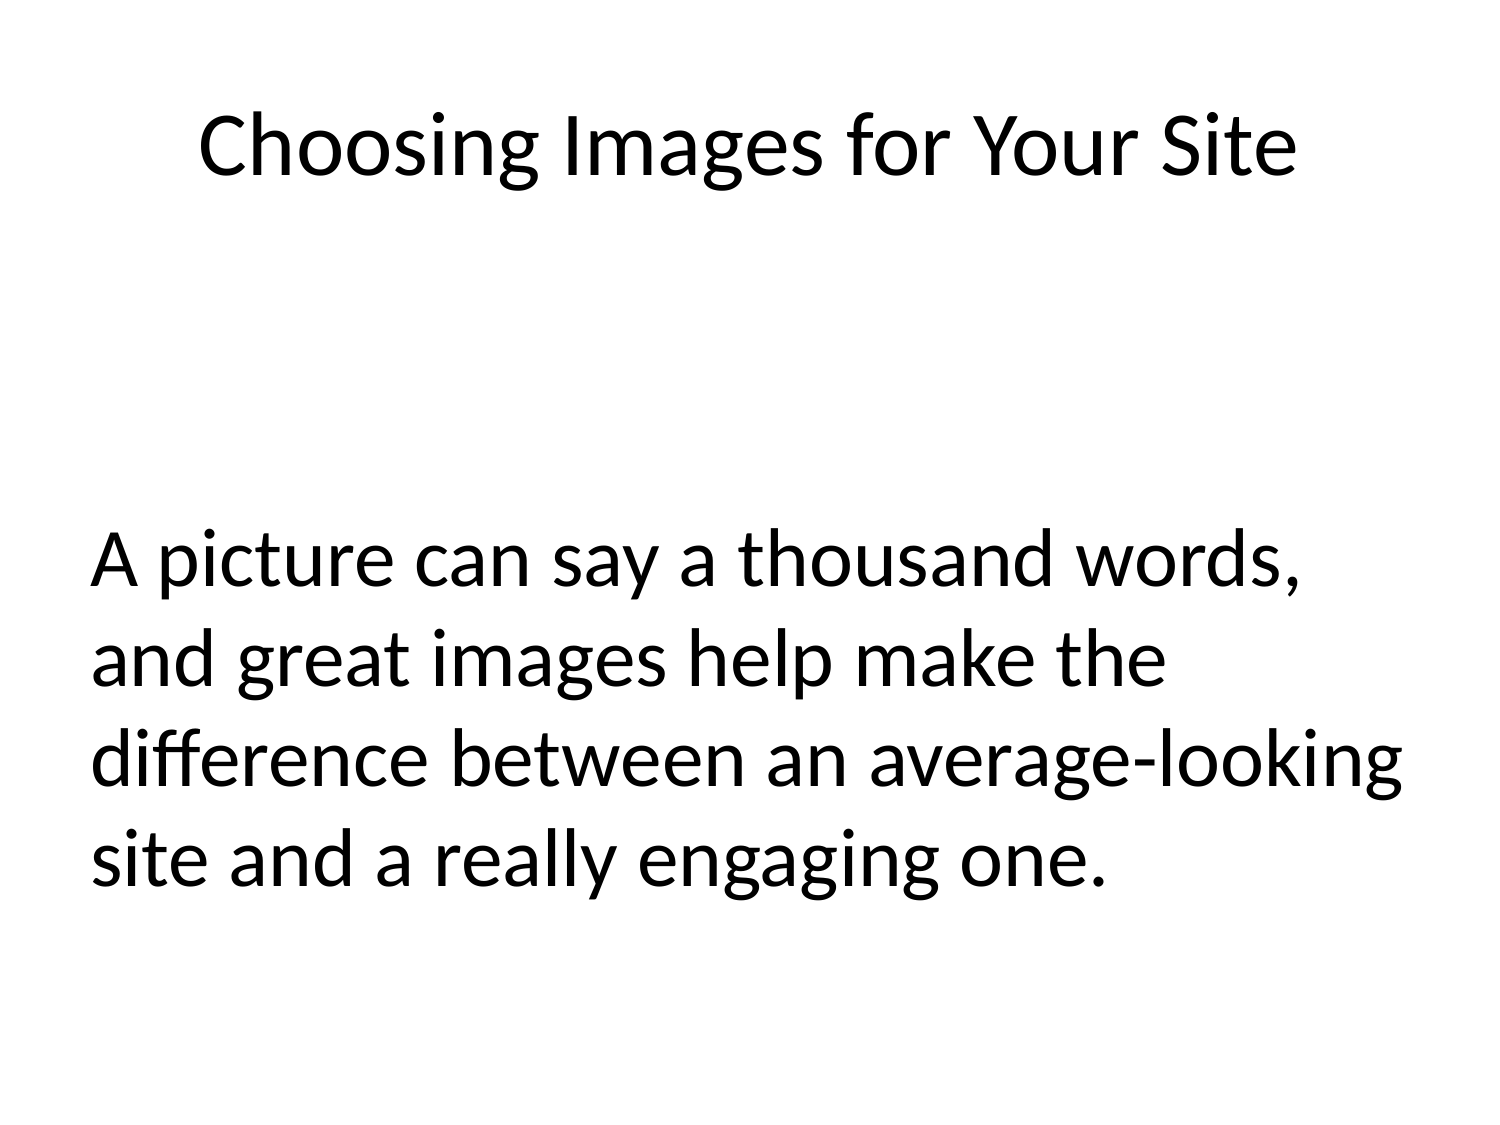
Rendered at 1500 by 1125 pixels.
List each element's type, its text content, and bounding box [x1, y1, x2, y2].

title Choosing Images for Your Site [75, 45, 1425, 233]
list A picture can say a thousand words, and great images help make the difference between an average-looking site and a really engaging one. [75, 262, 1425, 1005]
